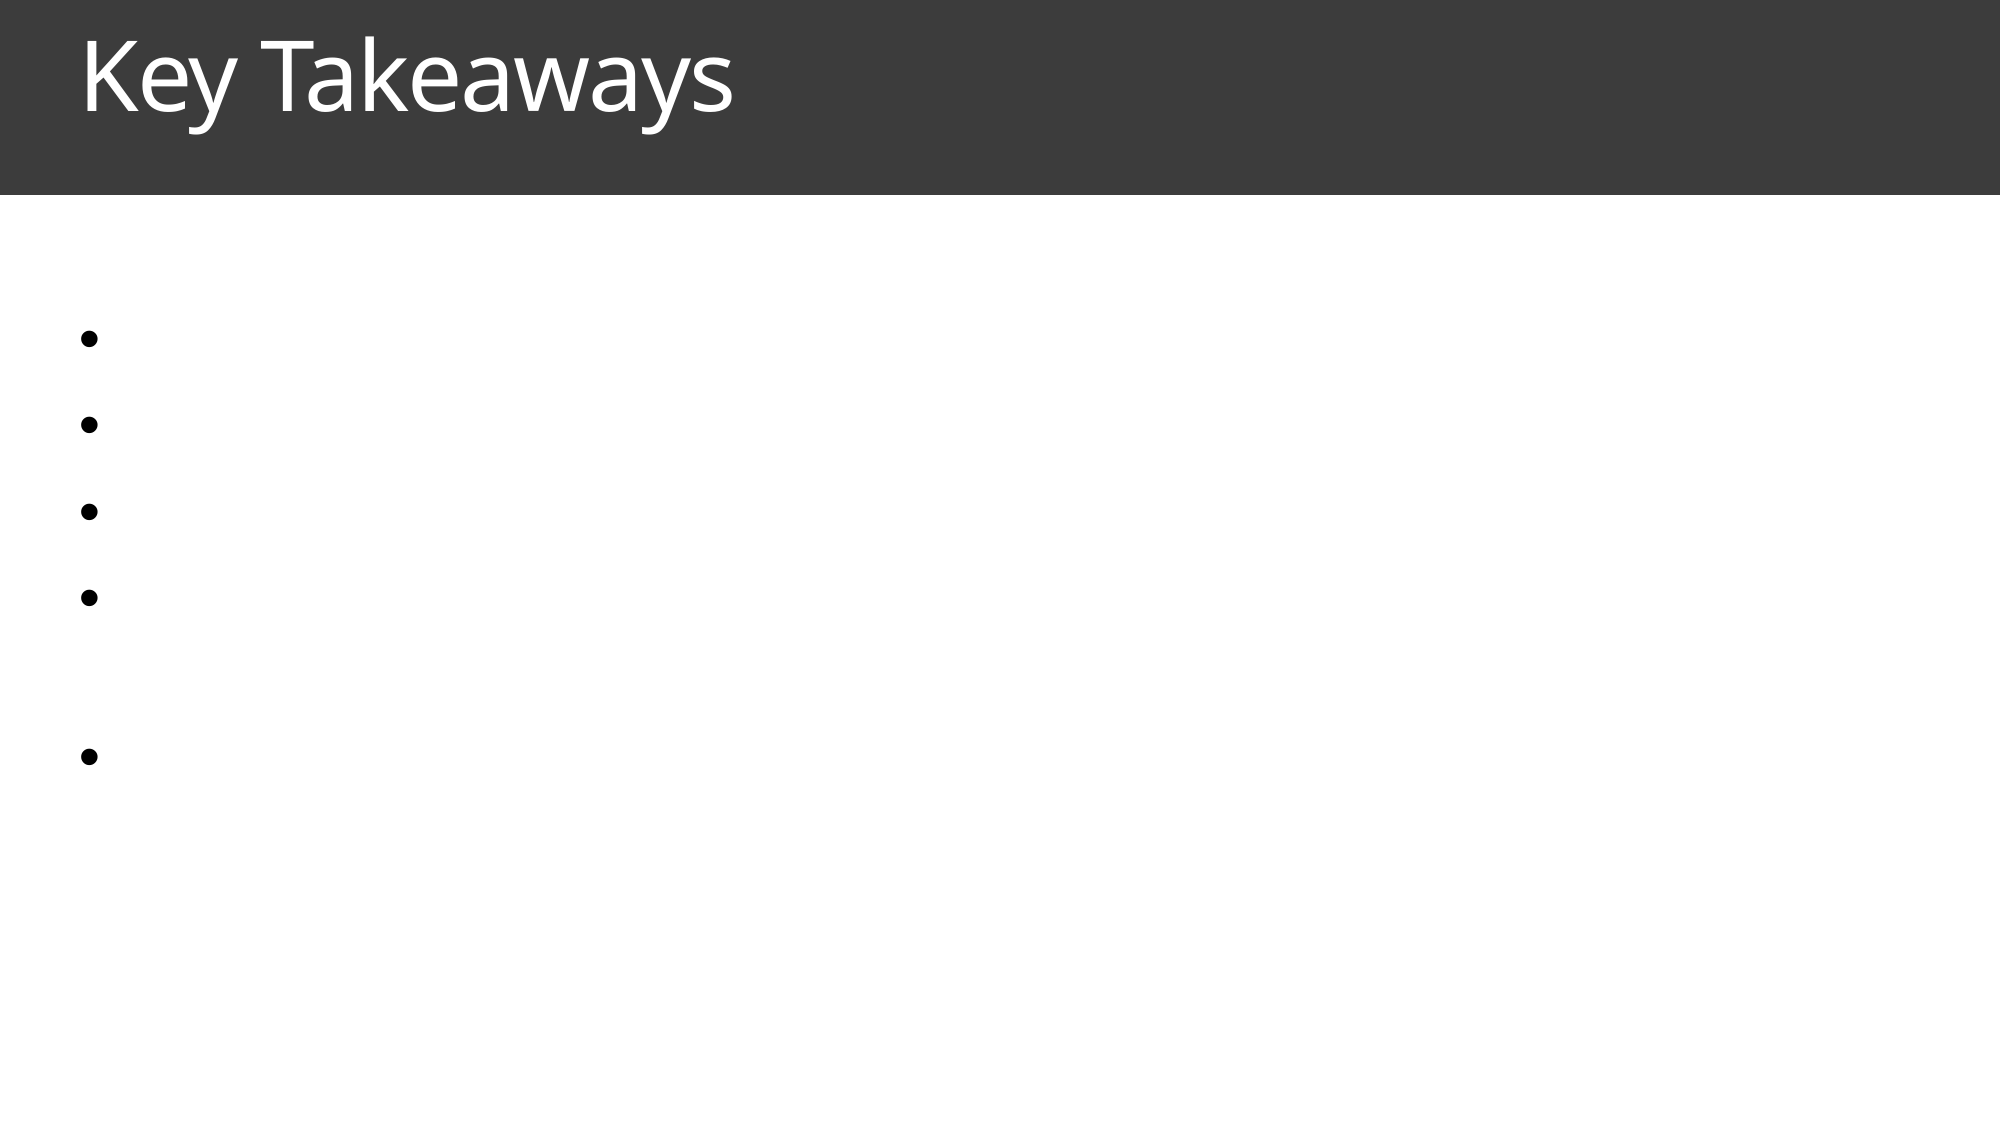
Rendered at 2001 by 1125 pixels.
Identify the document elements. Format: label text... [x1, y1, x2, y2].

title Key Takeaways [54, 12, 1967, 133]
list Loosely coupled Using the right tool for the right task Events vs. Commands Knowing the difference between Events and Telemetry / streams Idempotent [54, 291, 1967, 829]
